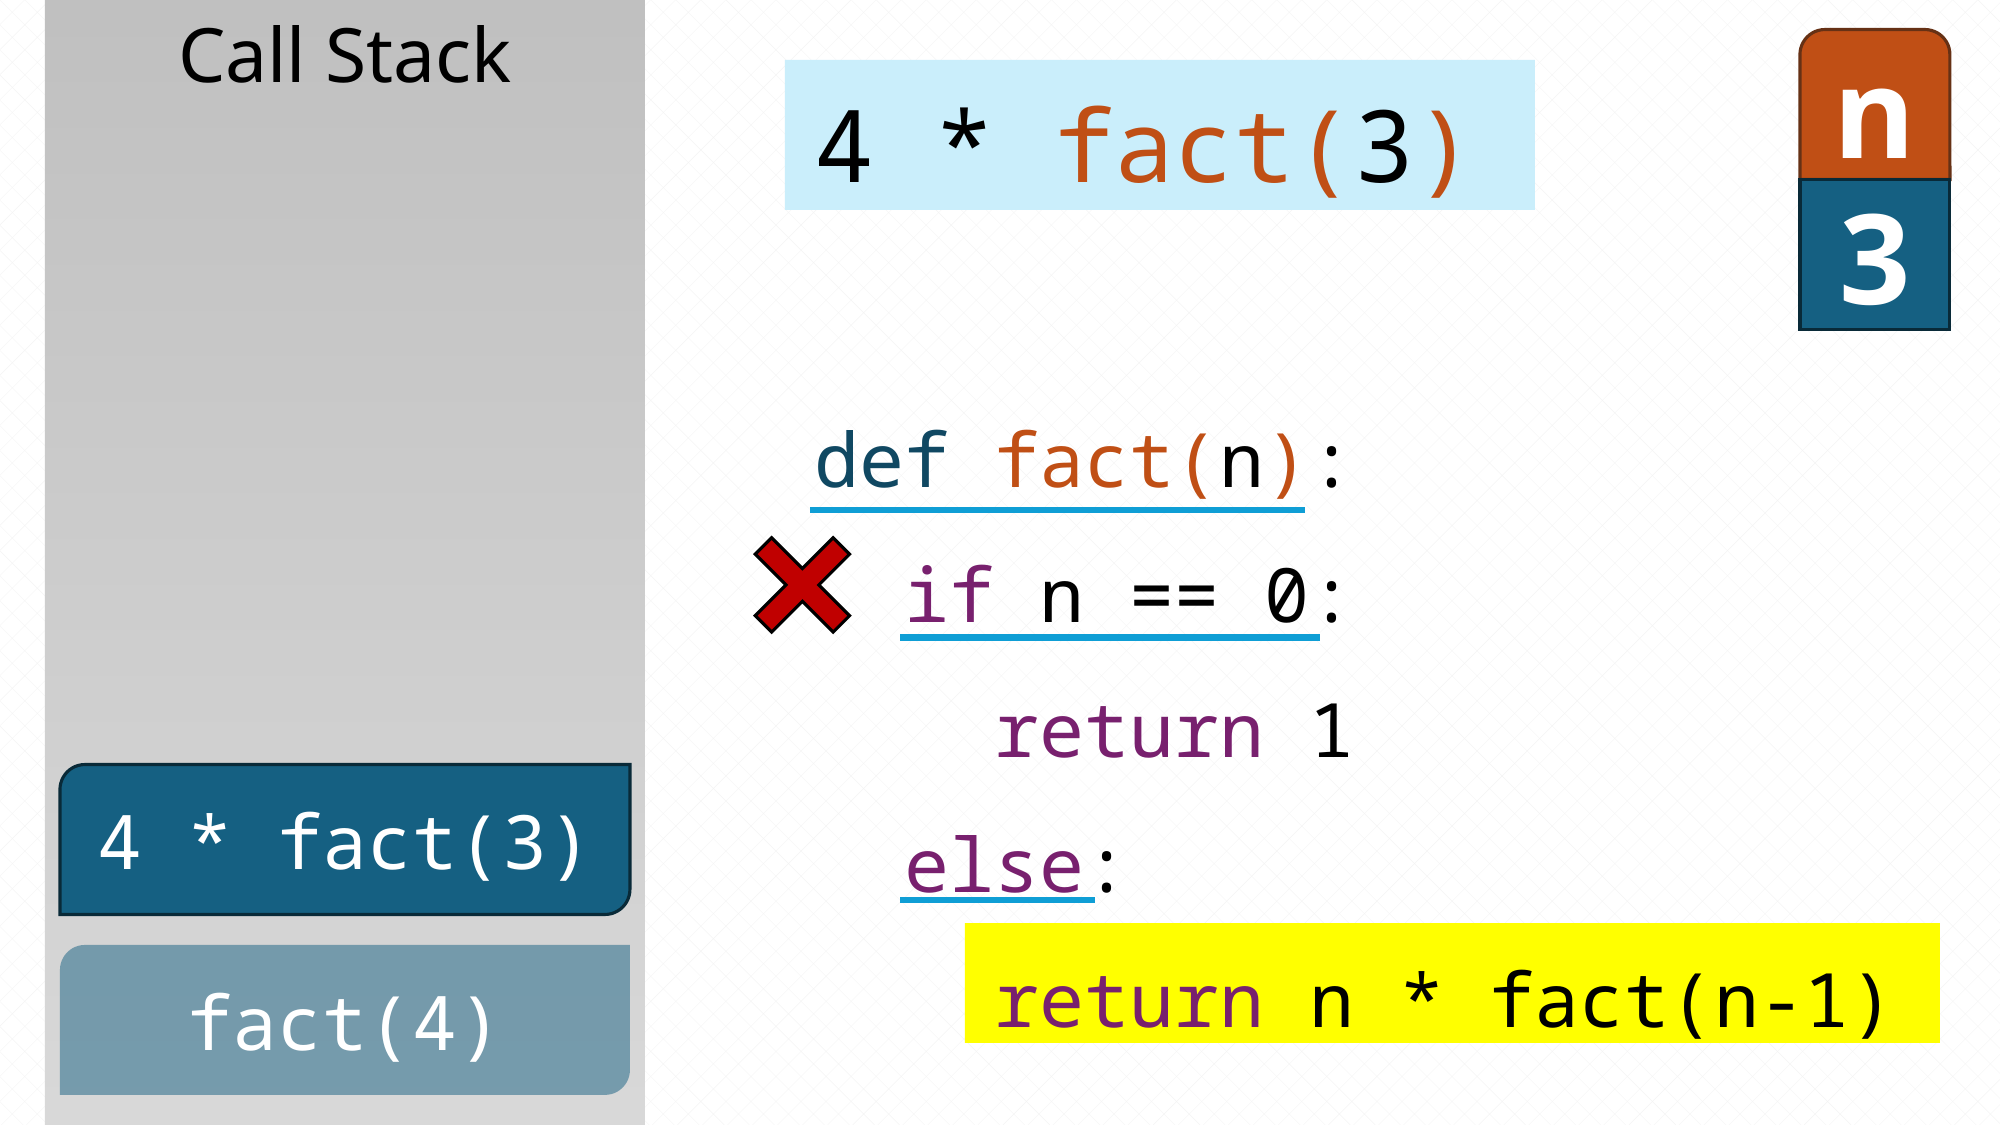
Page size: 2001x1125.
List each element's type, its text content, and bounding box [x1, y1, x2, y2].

text_box fact(4) [59, 944, 630, 1095]
text_box 4 * fact(3) [58, 762, 632, 917]
text_box 4 * fact(3) [799, 75, 1798, 210]
text_box [783, 58, 1536, 211]
text_box [753, 535, 852, 635]
text_box def fact(n): if n == 0: return 1 else: return n * fact(n-1) [799, 360, 2000, 1051]
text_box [1799, 28, 1951, 331]
